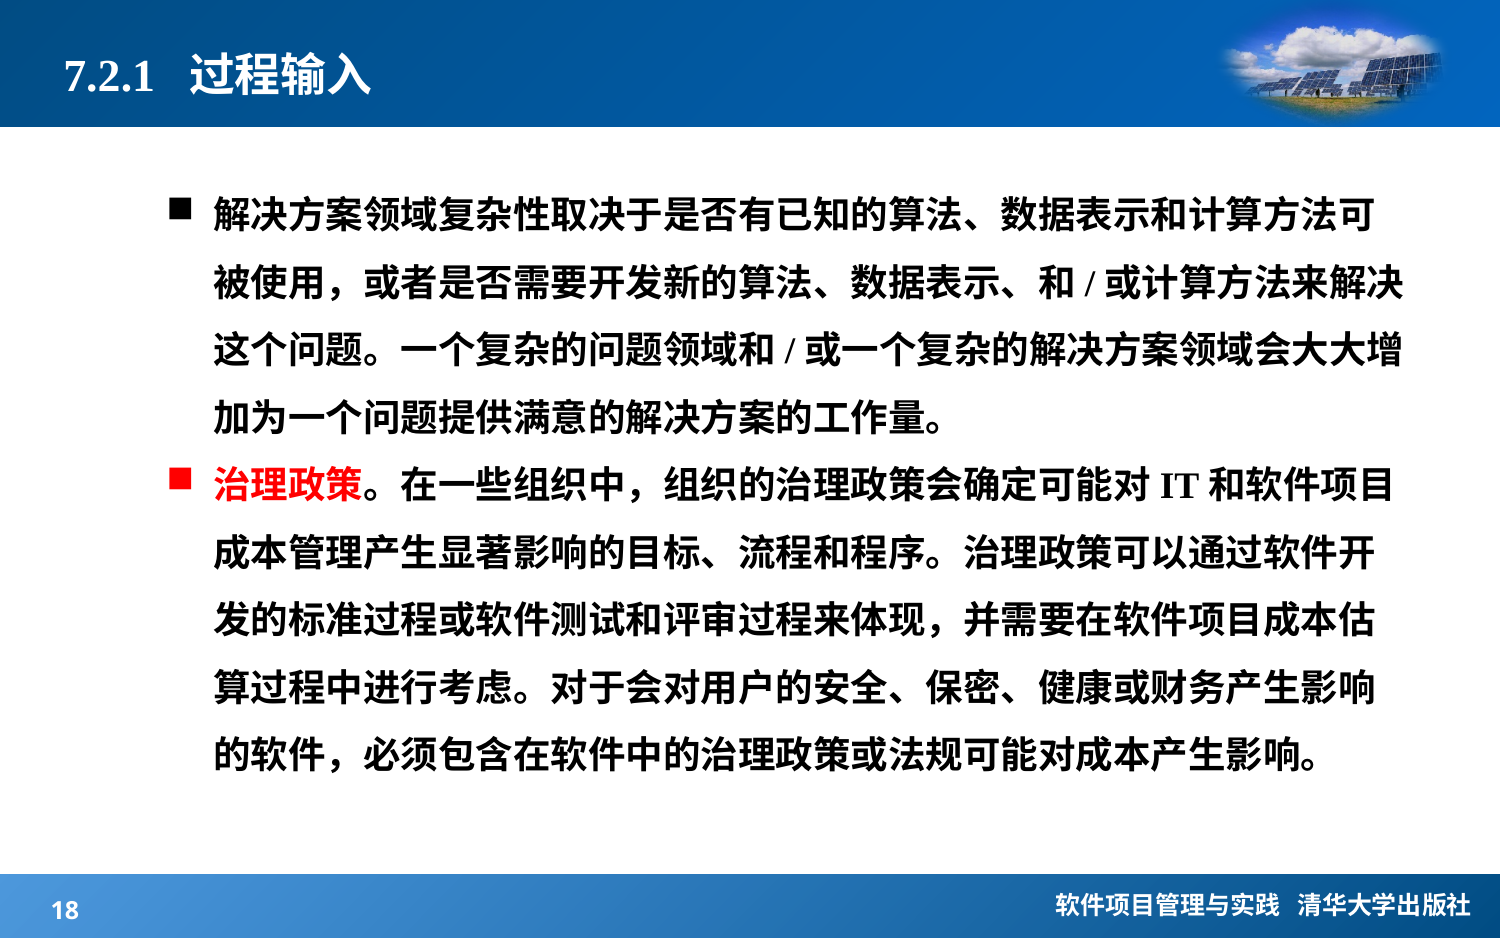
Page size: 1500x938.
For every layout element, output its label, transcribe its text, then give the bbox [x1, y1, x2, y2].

title 7.2.1 过程输入 [48, 19, 1005, 127]
text_box 解决方案领域复杂性取决于是否有已知的算法、数据表示和计算方法可被使用，或者是否需要开发新的算法、数据表示、和/或计算方法来解决这个问题。一个复杂的问题领域和/或一个复杂的解决方案领域会大大增加为一个问题提供满意的解决方案的工作量。 治理政策。在一些组织中，组织的治理政策会确定可能对IT和软件项目成本管理产生显著影响的目标、流程和程序。治理政策可以通过软件开发的标准过程或软件测试和评审过程来体现，并需要在软件项目成本估算过程中进行考虑。对于会对用户的安全、保密、健康或财务产生影响的软件，必须包含在软件中的治理政策或法规可能对成本产生影响。 [76, 161, 1424, 748]
picture [1233, 6, 1433, 113]
